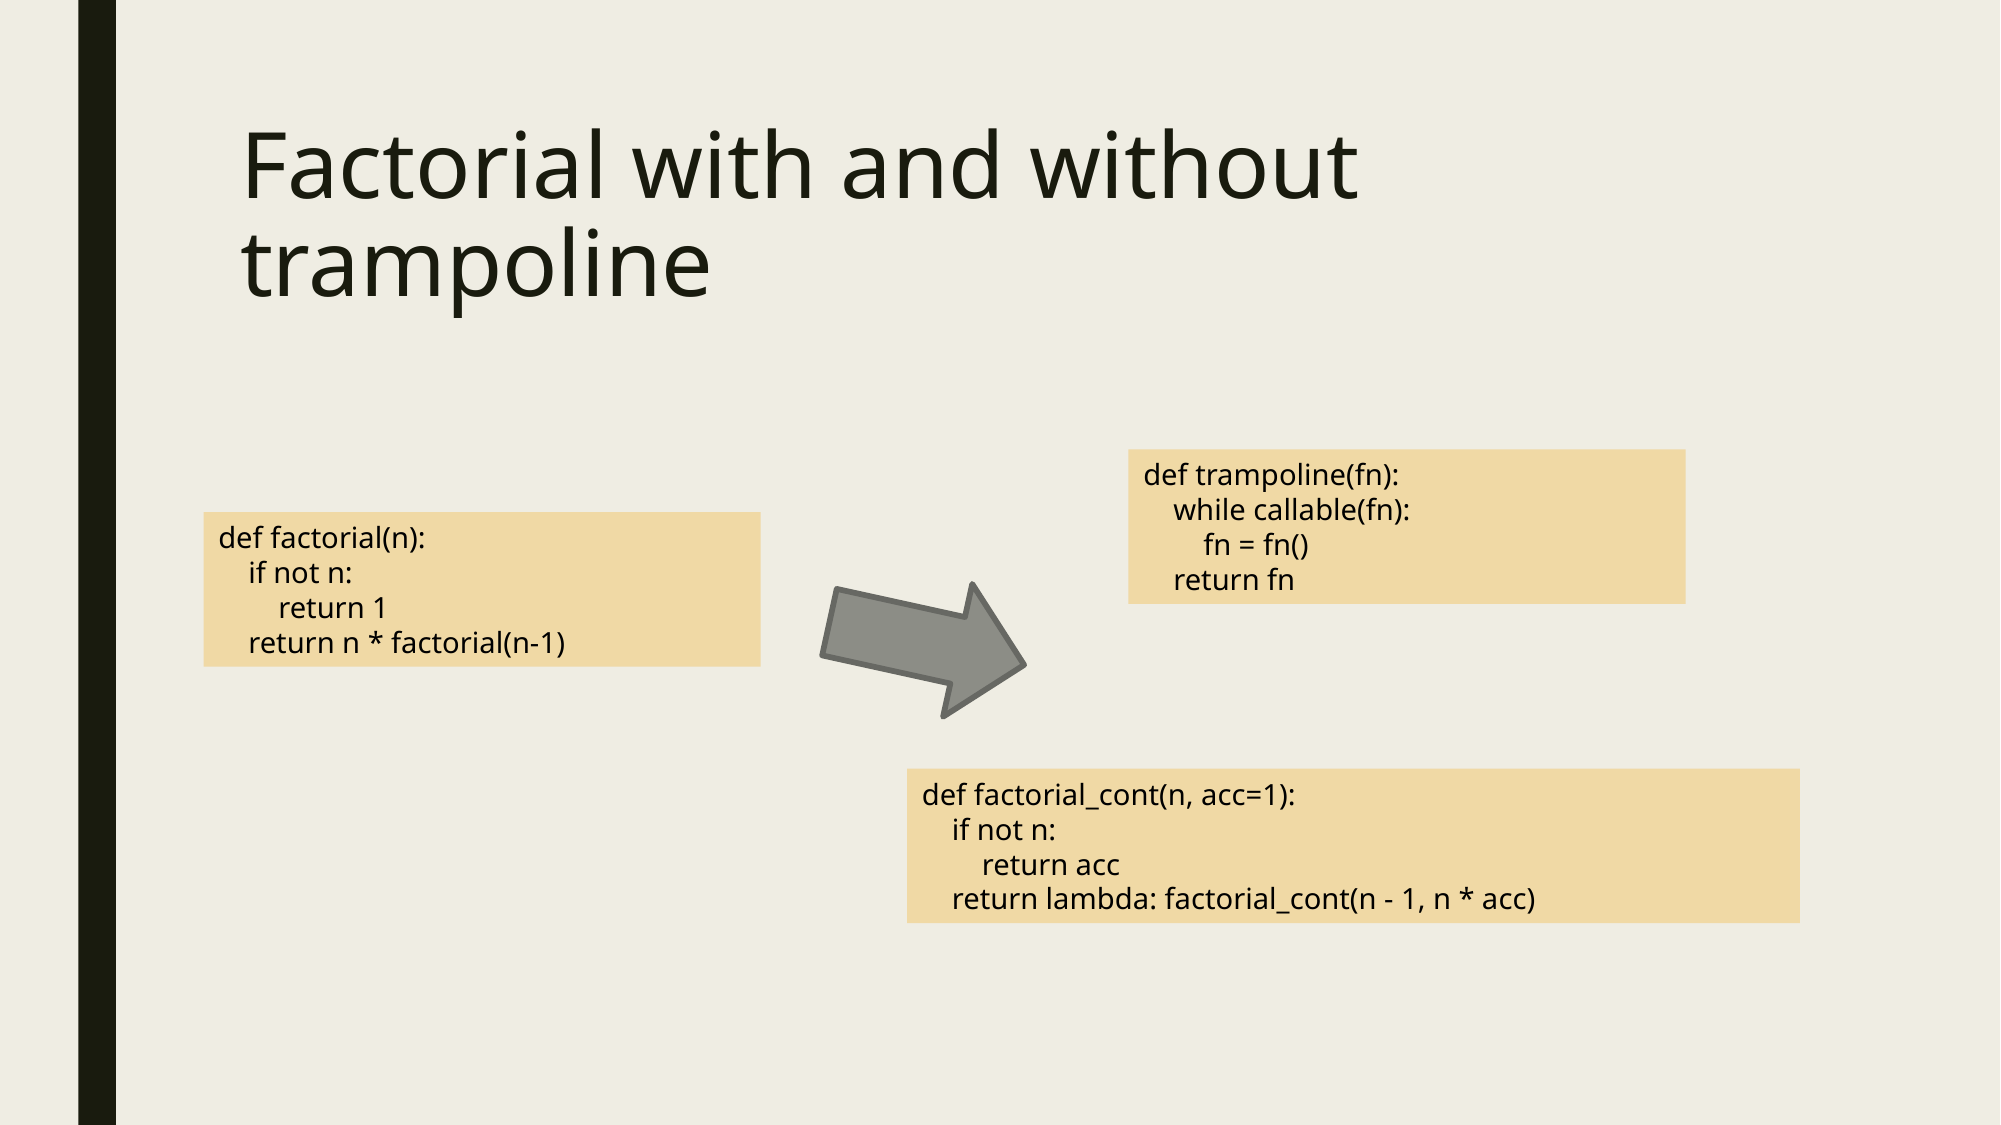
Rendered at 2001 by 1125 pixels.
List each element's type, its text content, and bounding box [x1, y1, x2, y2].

title Factorial with and without trampoline [225, 112, 1800, 357]
text_box def factorial(n): if not n: return 1 return n * factorial(n-1) [203, 512, 761, 667]
text_box def trampoline(fn): while callable(fn): fn = fn() return fn [1128, 449, 1686, 604]
text_box def factorial_cont(n, acc=1): if not n: return acc return lambda: factorial_cont(n - 1, n * acc) [907, 768, 1800, 924]
text_box [819, 581, 1027, 720]
